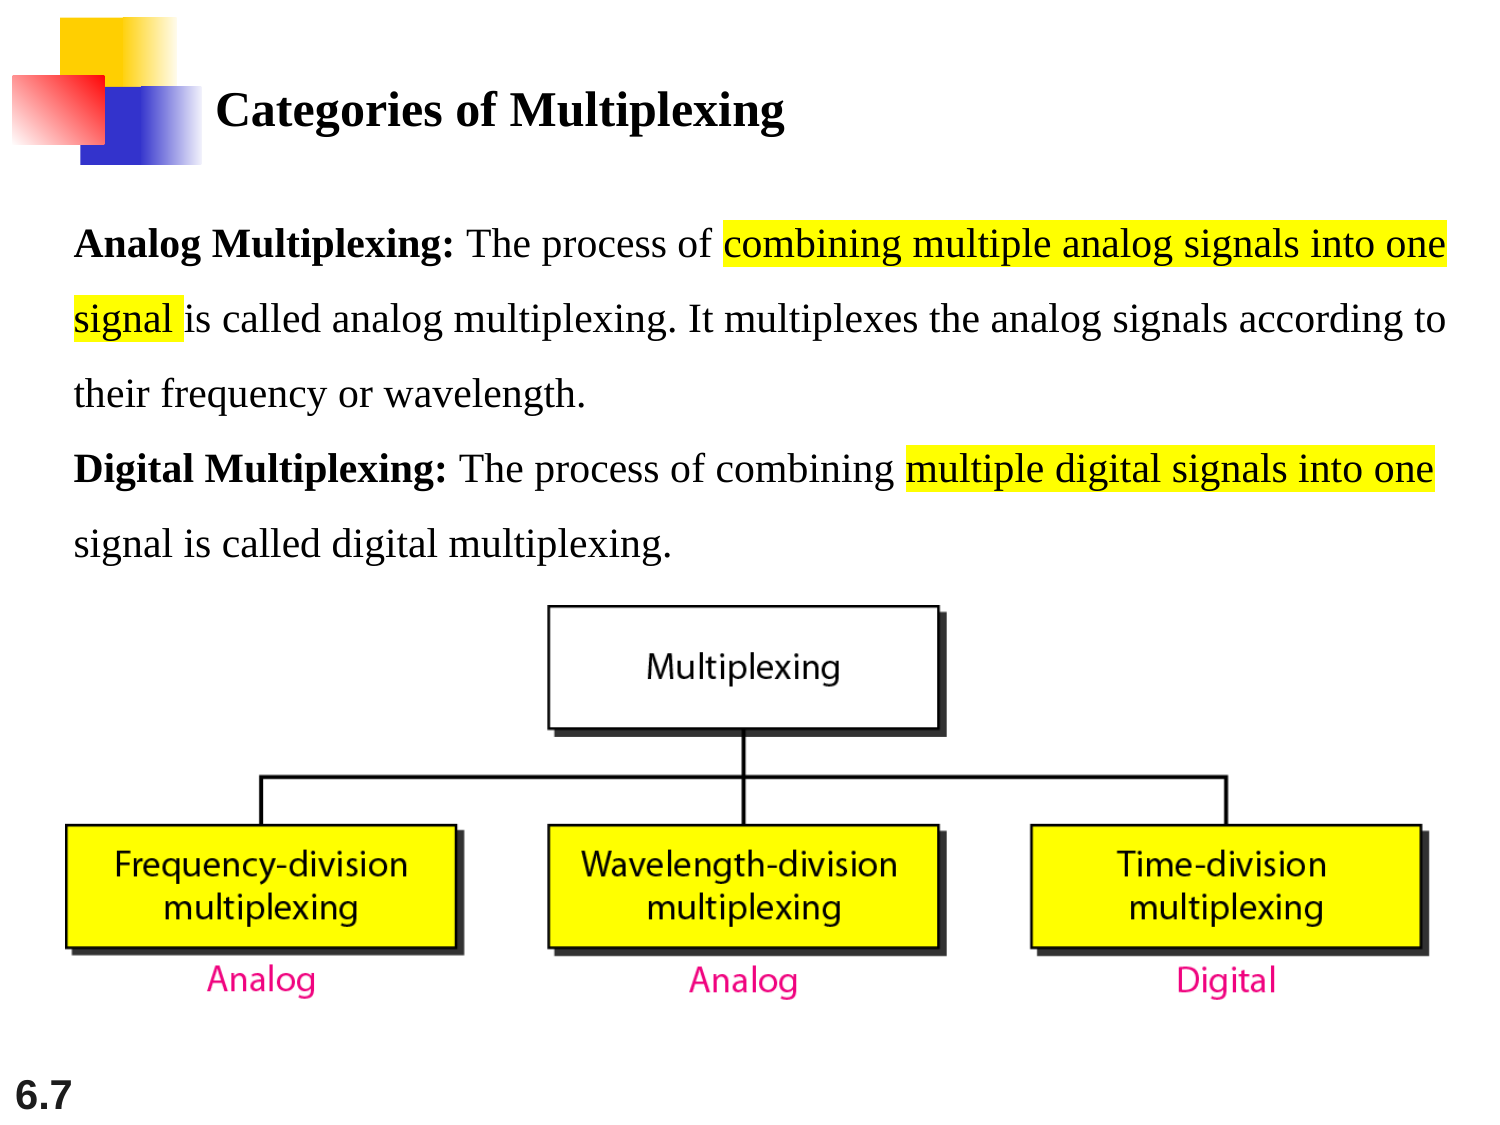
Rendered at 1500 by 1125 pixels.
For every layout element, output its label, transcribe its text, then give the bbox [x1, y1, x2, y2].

text_box [12, 75, 105, 145]
text_box [122, 17, 177, 86]
text_box [141, 86, 202, 165]
picture [65, 605, 1431, 1002]
text_box Analog Multiplexing: The process of combining multiple analog signals into one signal is called analog multiplexing. It multiplexes the analog signals according to their frequency or wavelength. Digital Multiplexing: The process of combining multiple digital signals into one signal is called digital multiplexing. [58, 183, 1475, 574]
text_box 6.7 [0, 1049, 313, 1125]
text_box [80, 86, 141, 165]
text_box [60, 17, 122, 86]
text_box Categories of Multiplexing [199, 68, 805, 144]
